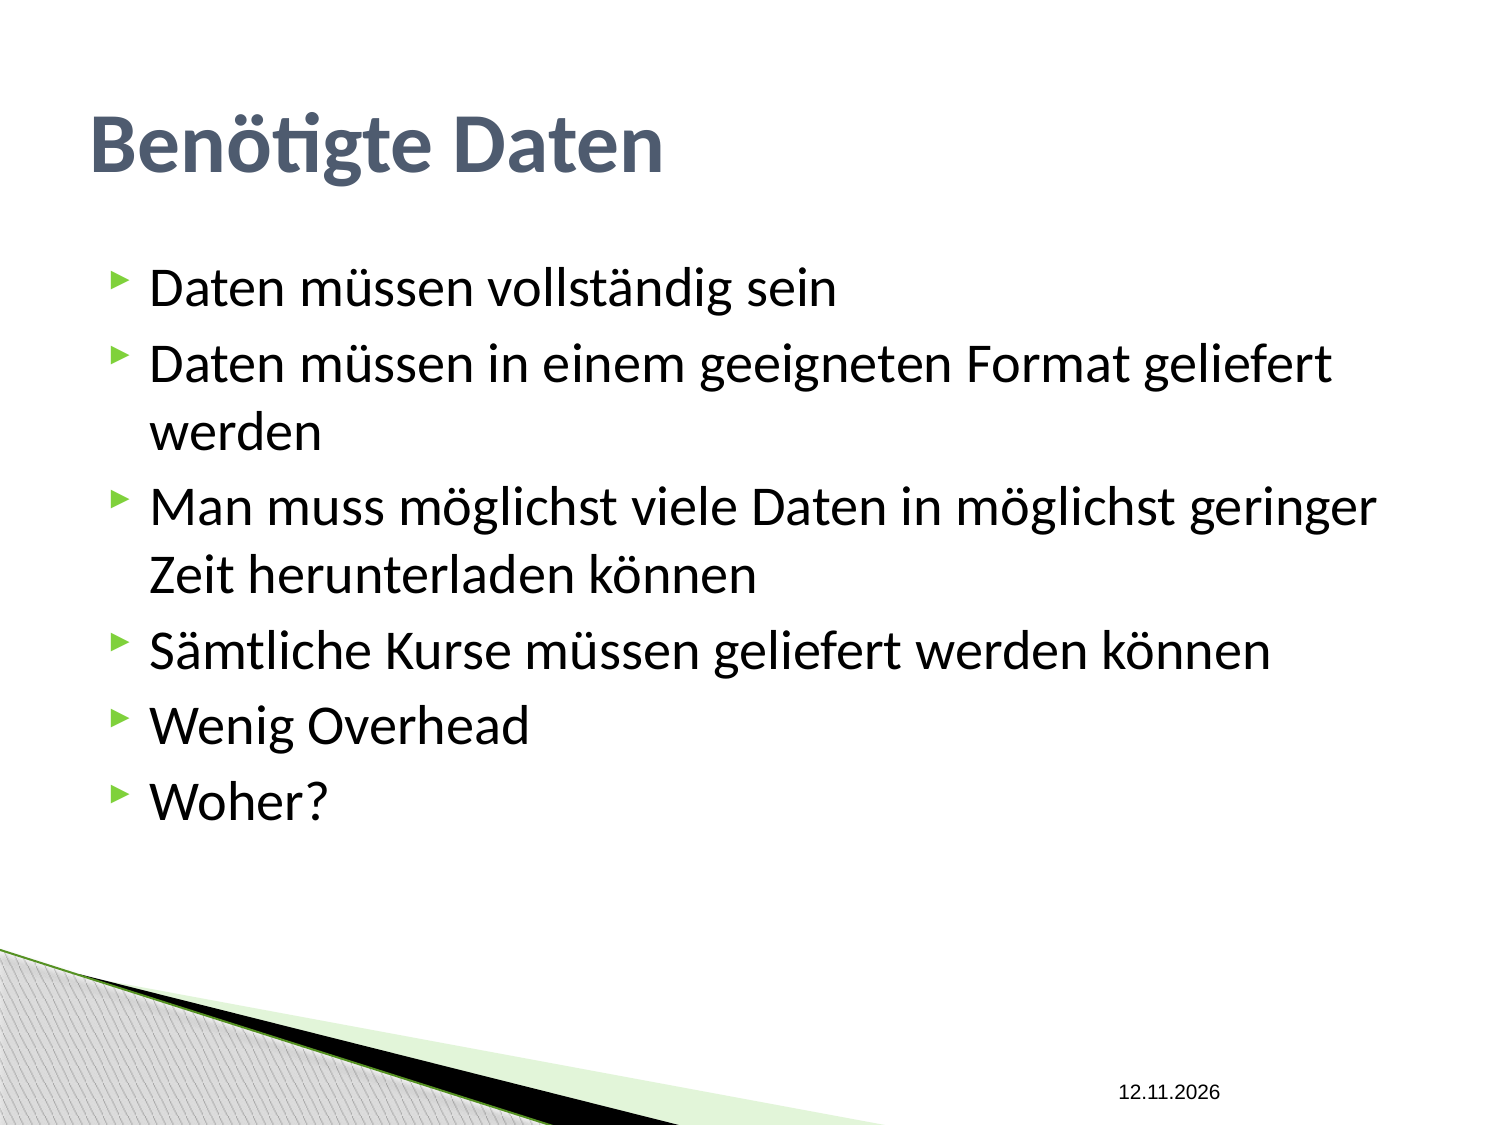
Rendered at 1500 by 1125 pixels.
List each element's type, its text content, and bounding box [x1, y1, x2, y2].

title Benötigte Daten [75, 45, 1425, 233]
list Daten müssen vollständig sein Daten müssen in einem geeigneten Format geliefert werden Man muss möglichst viele Daten in möglichst geringer Zeit herunterladen können Sämtliche Kurse müssen geliefert werden können Wenig Overhead Woher? [75, 243, 1425, 986]
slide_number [1103, 1051, 1419, 1112]
